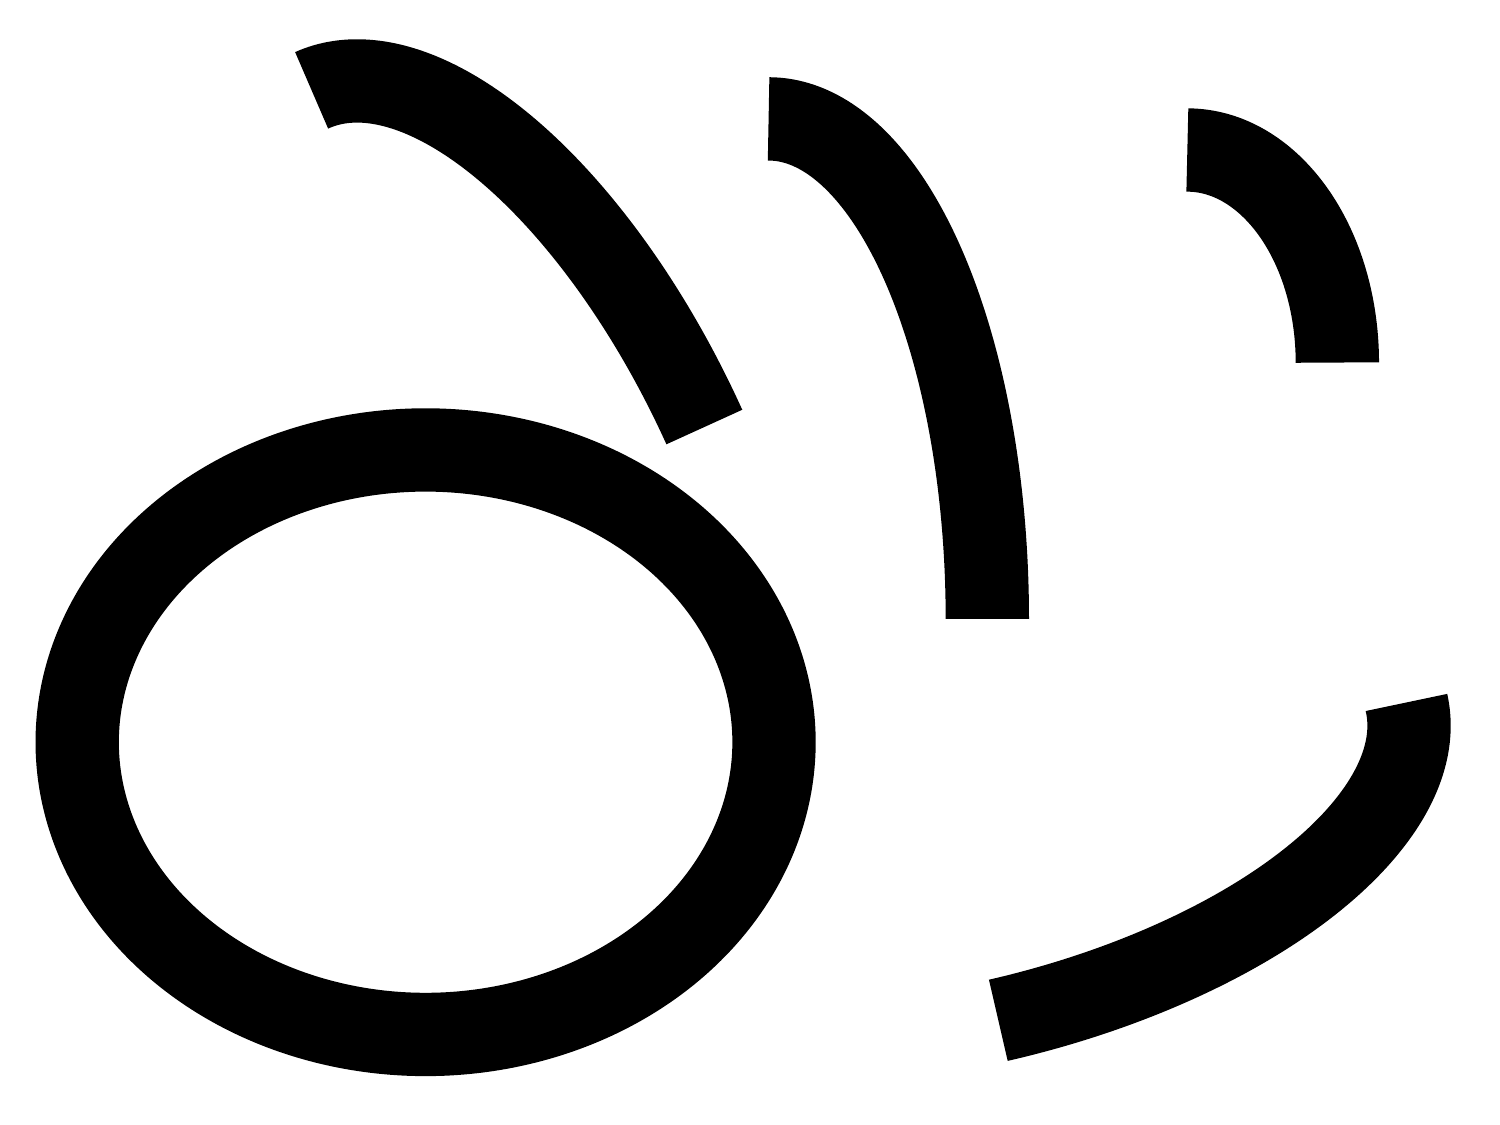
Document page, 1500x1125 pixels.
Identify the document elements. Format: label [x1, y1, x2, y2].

text_box [768, 118, 989, 619]
text_box [311, 80, 706, 480]
text_box [1187, 149, 1339, 363]
text_box [75, 447, 777, 1037]
text_box [949, 702, 1410, 1022]
